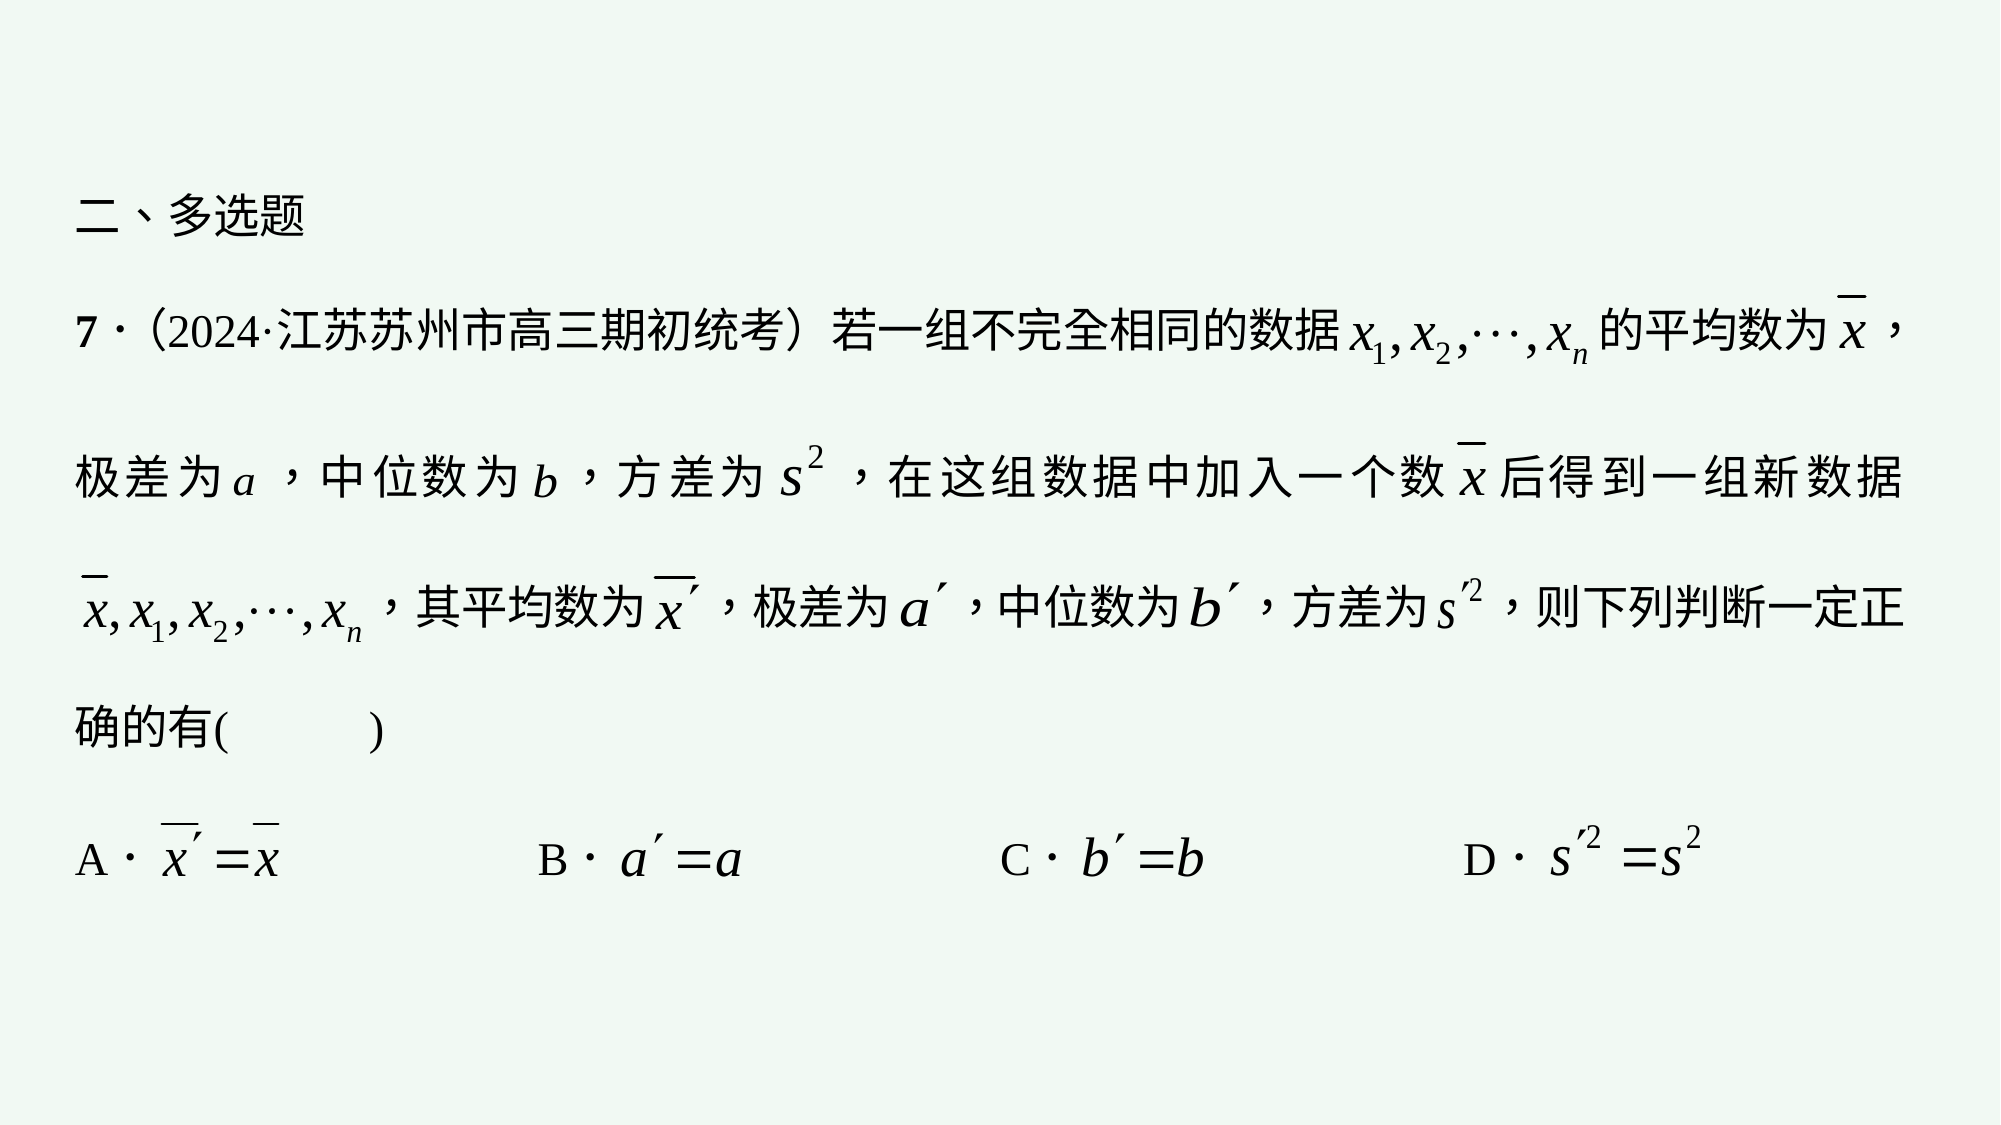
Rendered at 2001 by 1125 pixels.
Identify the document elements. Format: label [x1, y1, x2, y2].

text_box [74, 162, 1907, 260]
text_box [74, 260, 1907, 992]
